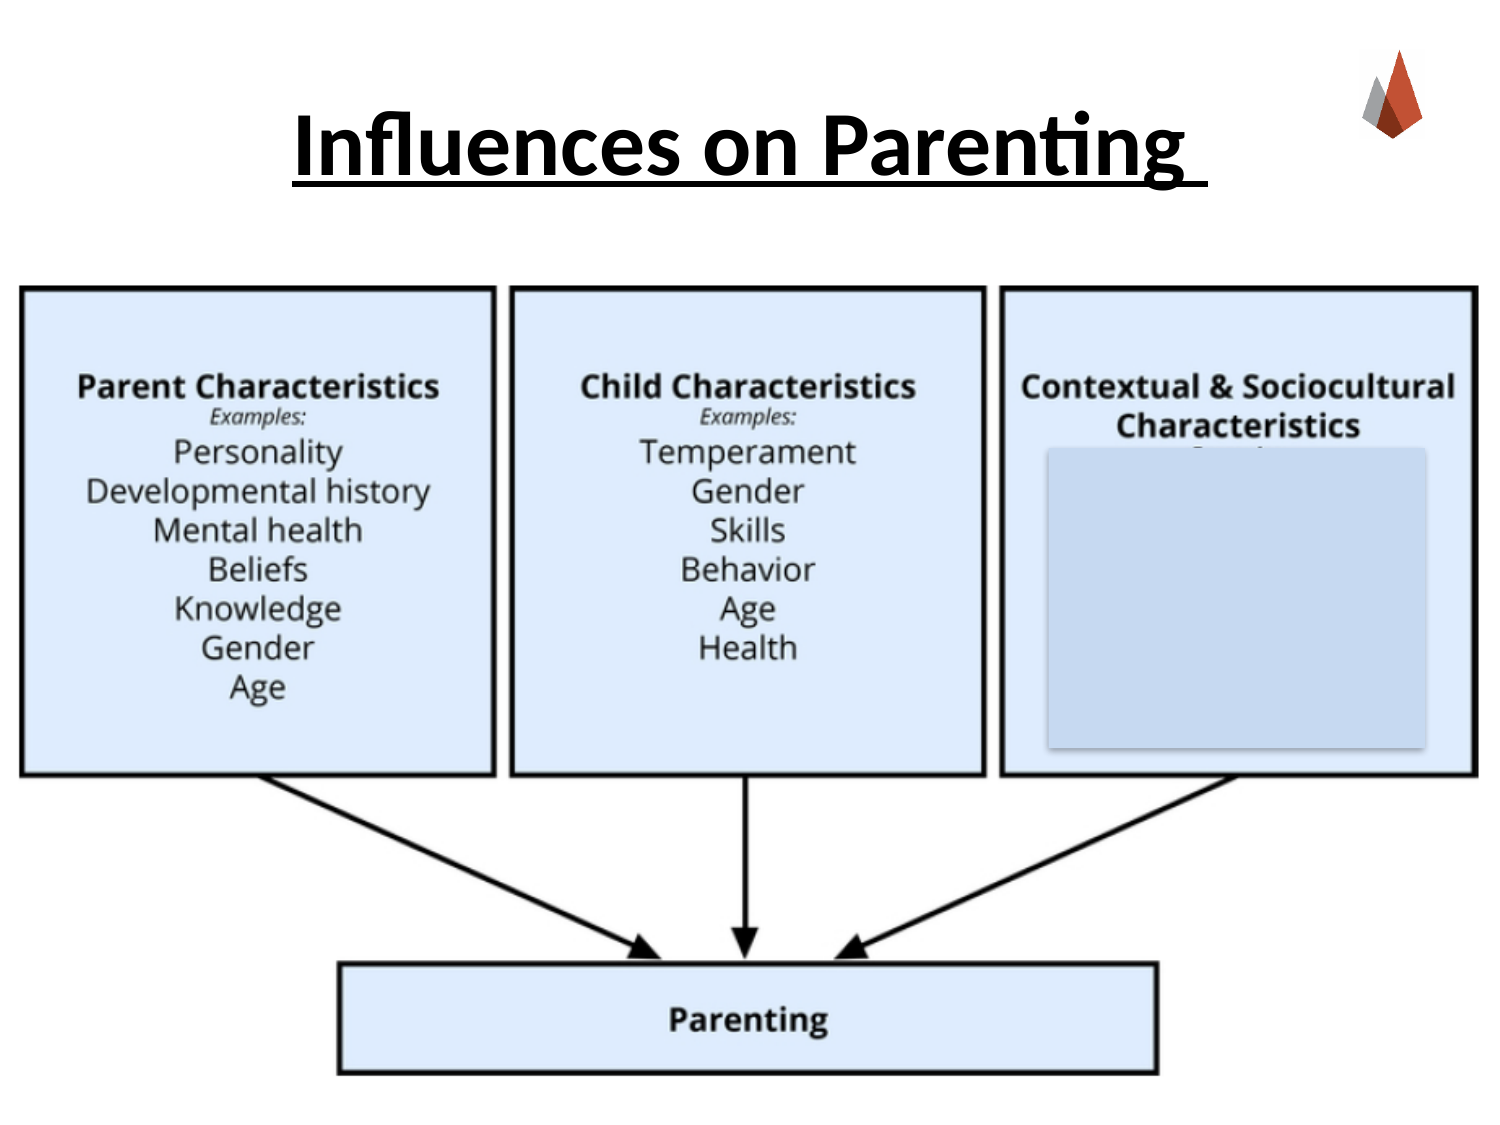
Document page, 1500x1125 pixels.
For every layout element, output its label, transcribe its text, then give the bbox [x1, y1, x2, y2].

title Influences on Parenting [75, 45, 1425, 233]
picture [0, 263, 1500, 1095]
